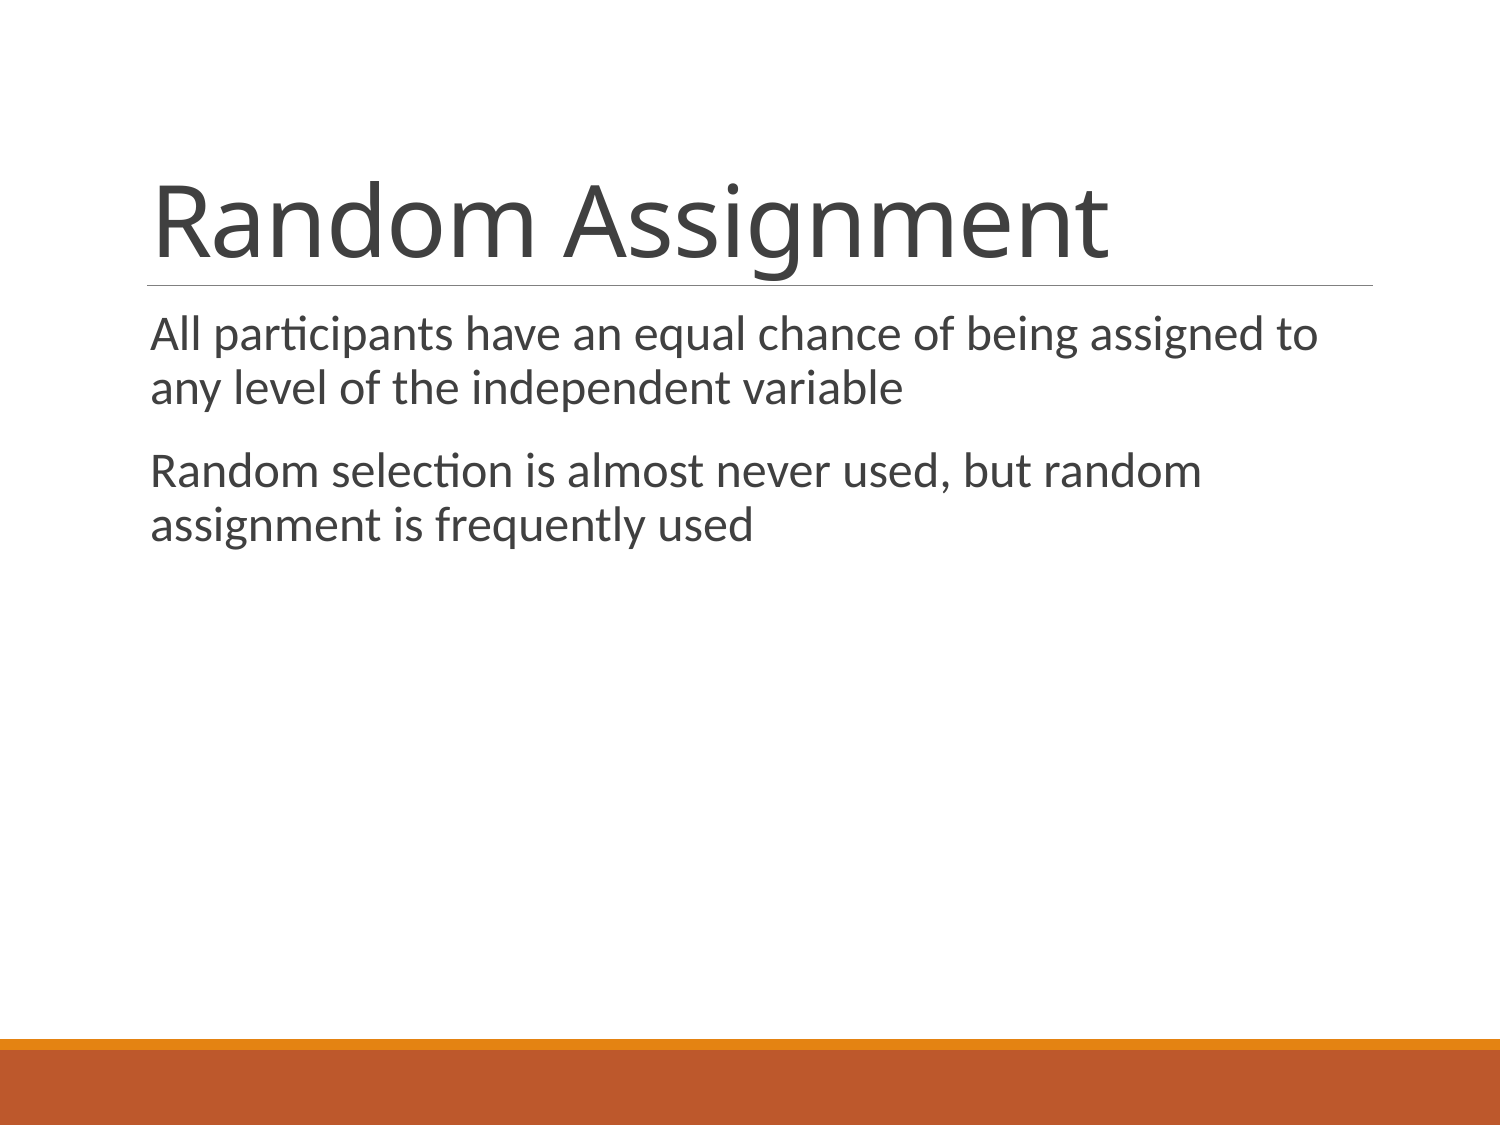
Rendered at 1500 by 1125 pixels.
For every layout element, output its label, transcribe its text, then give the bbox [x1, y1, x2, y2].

title Random Assignment [135, 47, 1373, 285]
list All participants have an equal chance of being assigned to any level of the independent variable Random selection is almost never used, but random assignment is frequently used [135, 299, 1373, 960]
